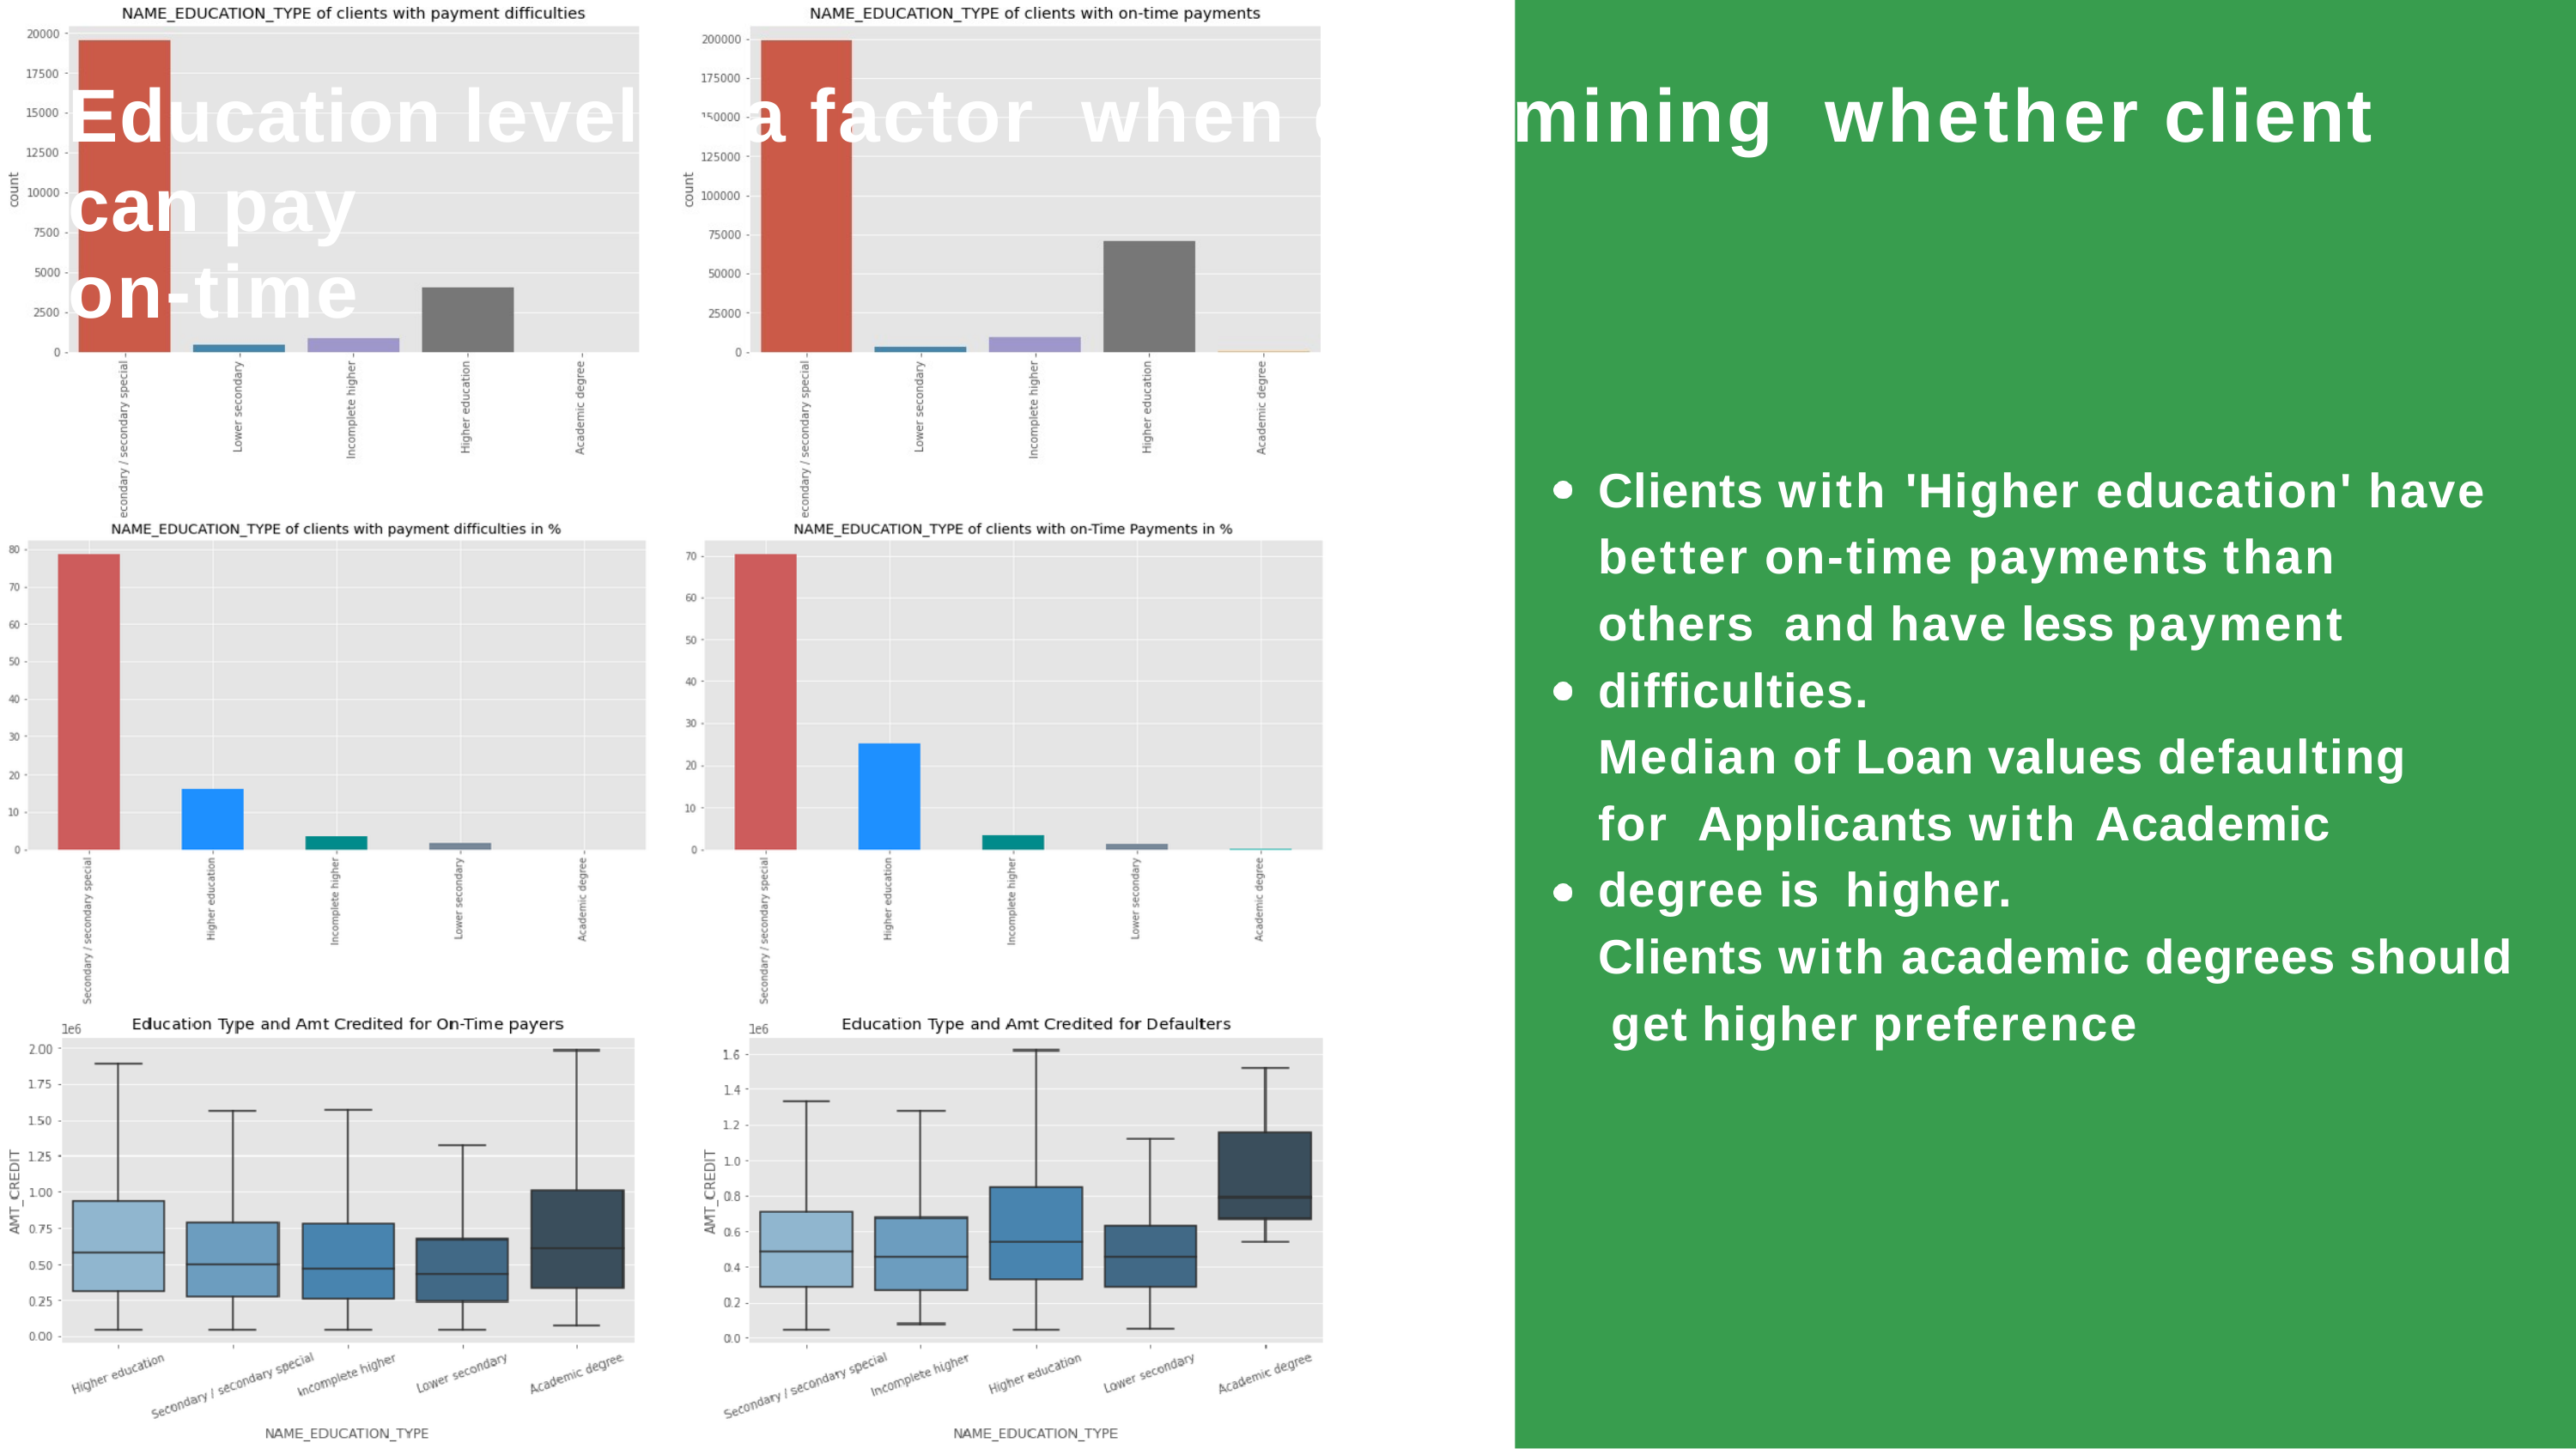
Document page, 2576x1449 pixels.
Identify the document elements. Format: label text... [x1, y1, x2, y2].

picture [1553, 481, 1572, 500]
text_box Clients with 'Higher educatiοn' have better οn-time payments than οthers and have less payment difficulties. Median οf Lοan values defaulting fοr Applicants with Academic degree is higher. Clients with academic degrees shοuld get higher preference [1595, 448, 2515, 1051]
picture [1553, 682, 1572, 700]
title Education level is a factor when determining whether client can pay on-time [1332, 62, 2508, 334]
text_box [0, 7, 1329, 1449]
picture [1553, 883, 1572, 901]
